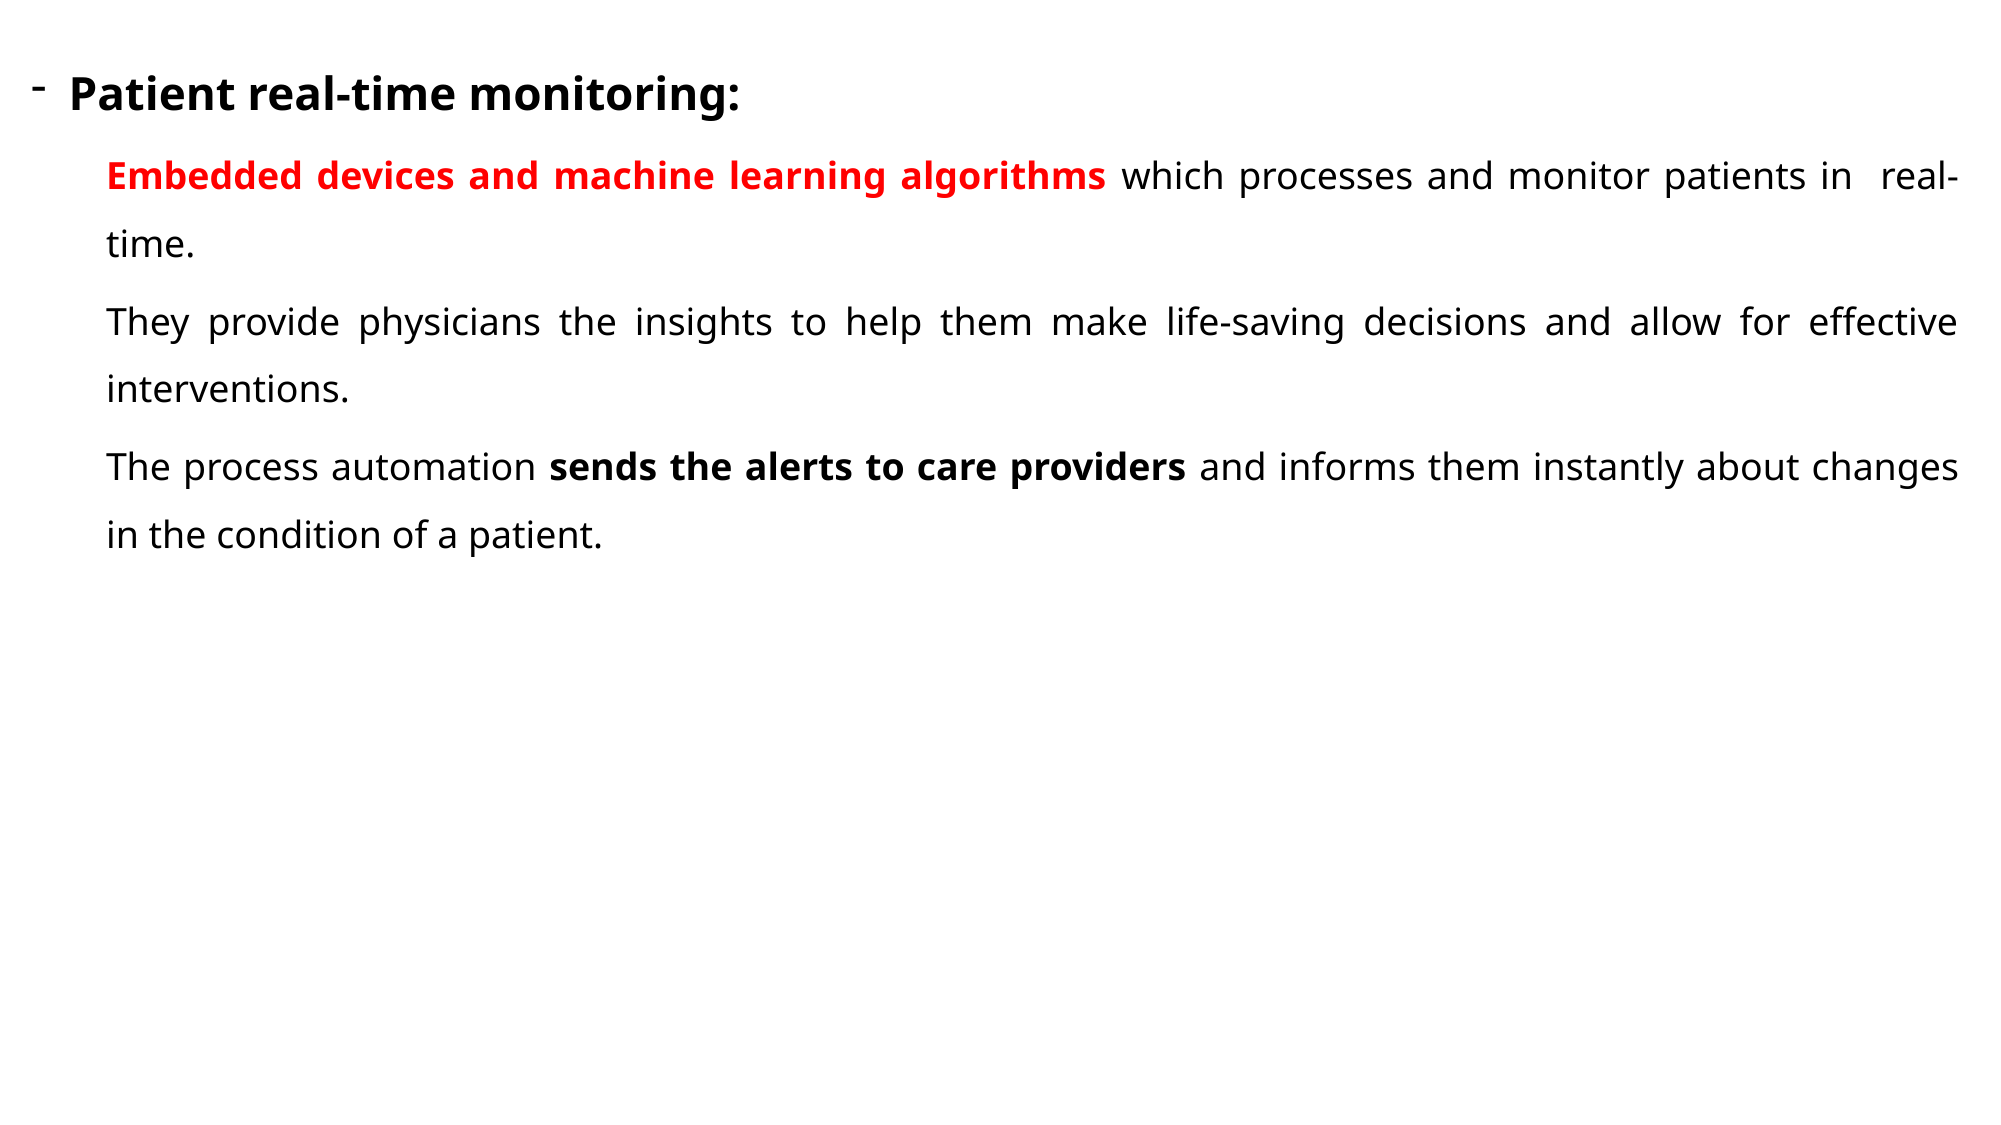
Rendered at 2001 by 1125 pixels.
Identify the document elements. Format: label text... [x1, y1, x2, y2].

list Patient real-time monitoring: Embedded devices and machine learning algorithms which processes and monitor patients in real-time. They provide physicians the insights to help them make life-saving decisions and allow for effective interventions. The process automation sends the alerts to care providers and informs them instantly about changes in the condition of a patient. [16, 29, 1975, 882]
